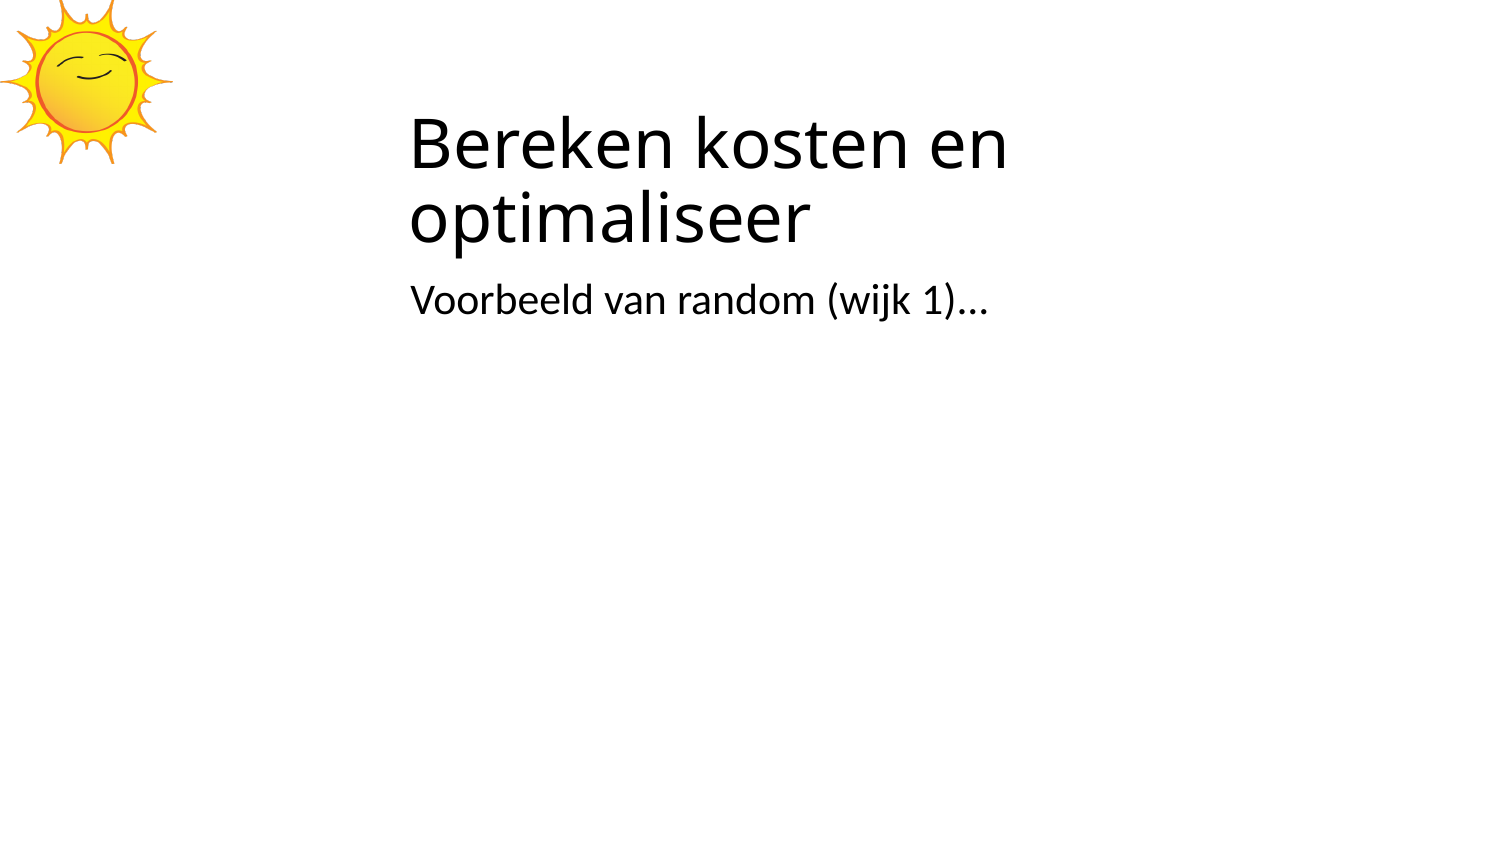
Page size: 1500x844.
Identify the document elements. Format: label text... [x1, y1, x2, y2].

list Voorbeeld van random (wijk 1)... [395, 261, 1433, 755]
picture [0, 0, 173, 164]
title Bereken kosten en optimaliseer [393, 94, 1431, 199]
